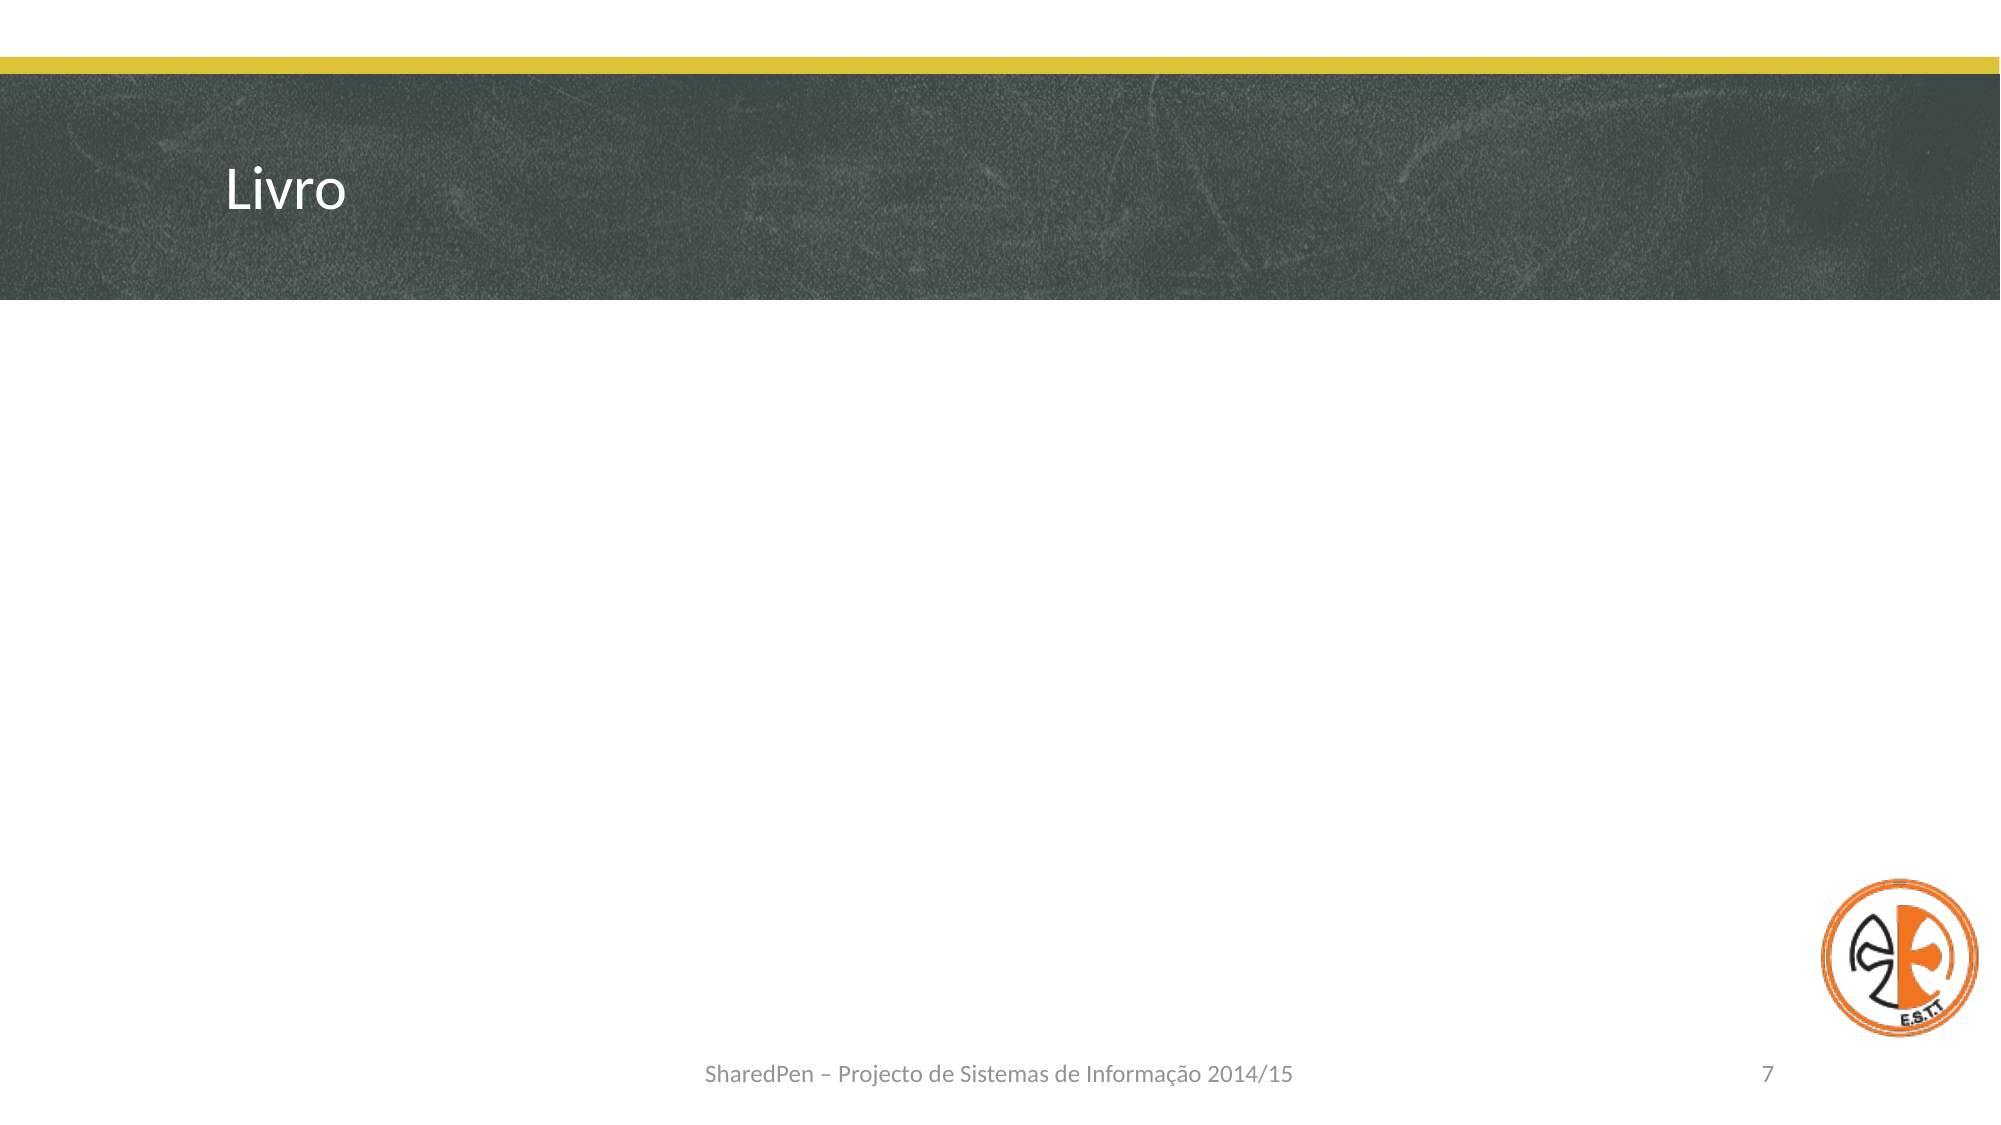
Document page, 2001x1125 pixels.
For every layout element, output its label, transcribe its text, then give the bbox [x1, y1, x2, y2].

slide_number 7 [1466, 1042, 1790, 1103]
picture [1800, 876, 2000, 1043]
picture [0, 74, 2000, 300]
footer SharedPen – Projecto de Sistemas de Informação 2014/15 [533, 1042, 1466, 1103]
title Livro [210, 76, 1790, 300]
